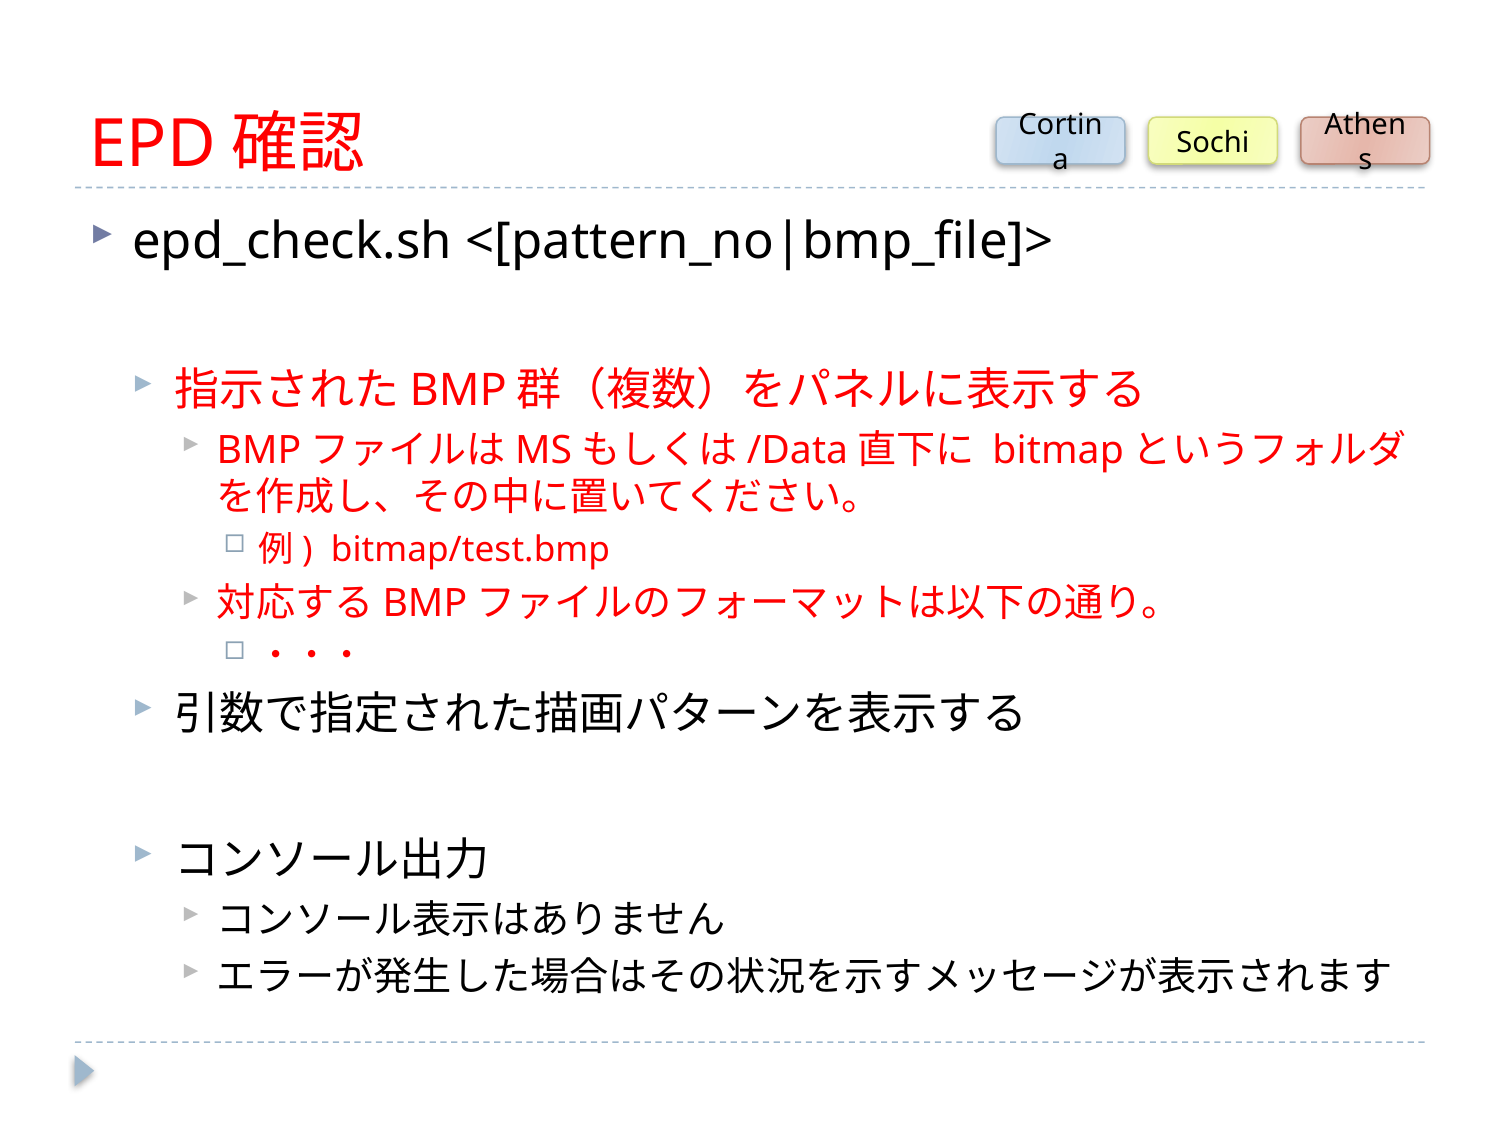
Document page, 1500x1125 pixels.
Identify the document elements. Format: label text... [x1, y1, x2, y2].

text_box Athens [1300, 116, 1431, 165]
text_box Cortina [995, 116, 1126, 165]
list epd_check.sh <[pattern_no|bmp_file]> 指示されたBMP群（複数）をパネルに表示する BMPファイルはMSもしくは/Data直下に bitmapというフォルダを作成し、その中に置いてください。 例) bitmap/test.bmp 対応するBMPファイルのフォーマットは以下の通り。 ・・・ 引数で指定された描画パターンを表示する コンソール出力 コンソール表示はありません エラーが発生した場合はその状況を示すメッセージが表示されます [75, 200, 1425, 1010]
text_box Sochi [1147, 116, 1279, 165]
title EPD確認 [75, 24, 1425, 188]
